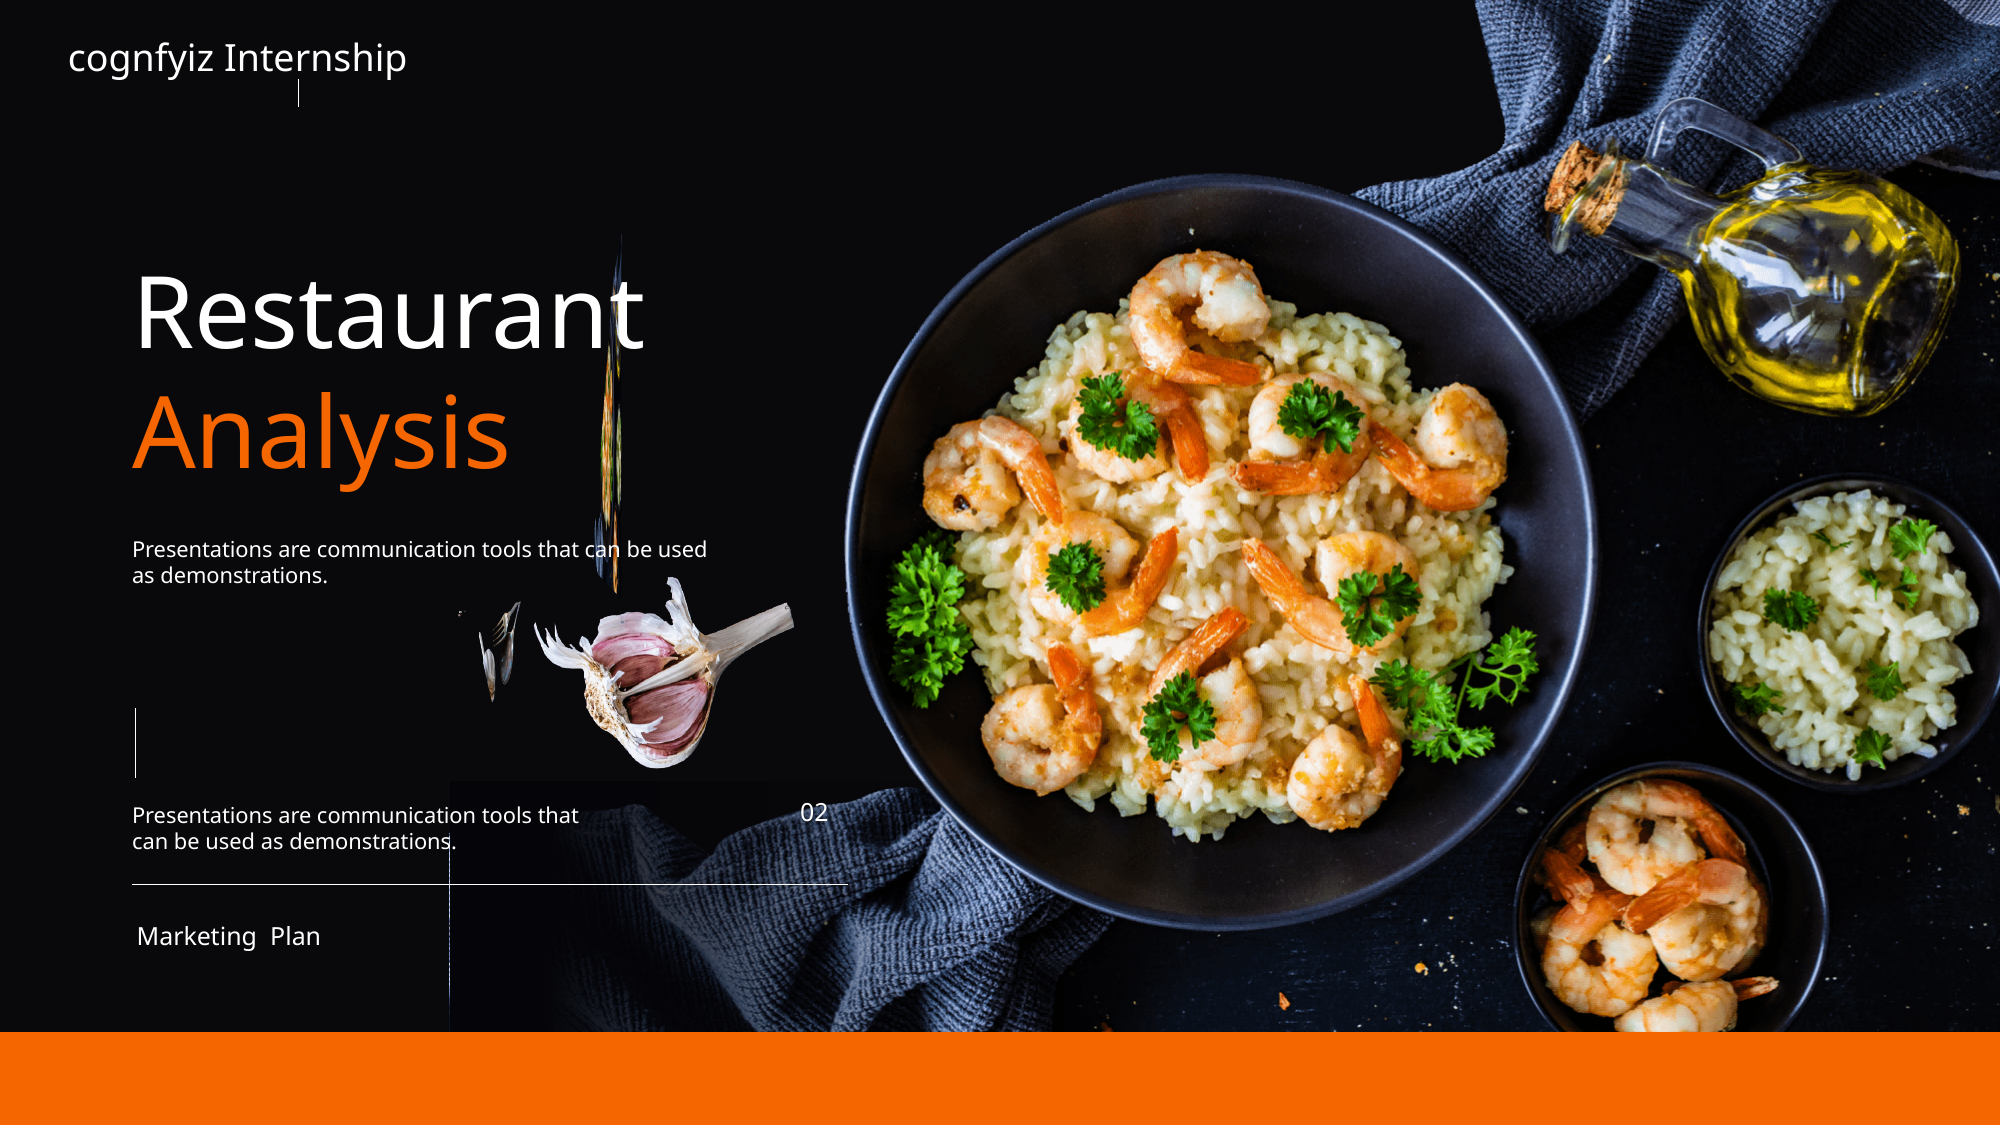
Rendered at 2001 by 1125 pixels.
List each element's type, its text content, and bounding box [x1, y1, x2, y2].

text_box cognfyiz Internship [53, 26, 449, 107]
text_box Marketing Plan [121, 912, 449, 958]
picture [449, 0, 2000, 1035]
text_box [0, 1031, 2000, 1125]
text_box Presentations are communication tools that can be used as demonstrations. [117, 528, 449, 596]
text_box Restaurant Analysis [117, 241, 449, 496]
text_box Presentations are communication tools that can be used as demonstrations. [117, 793, 449, 862]
